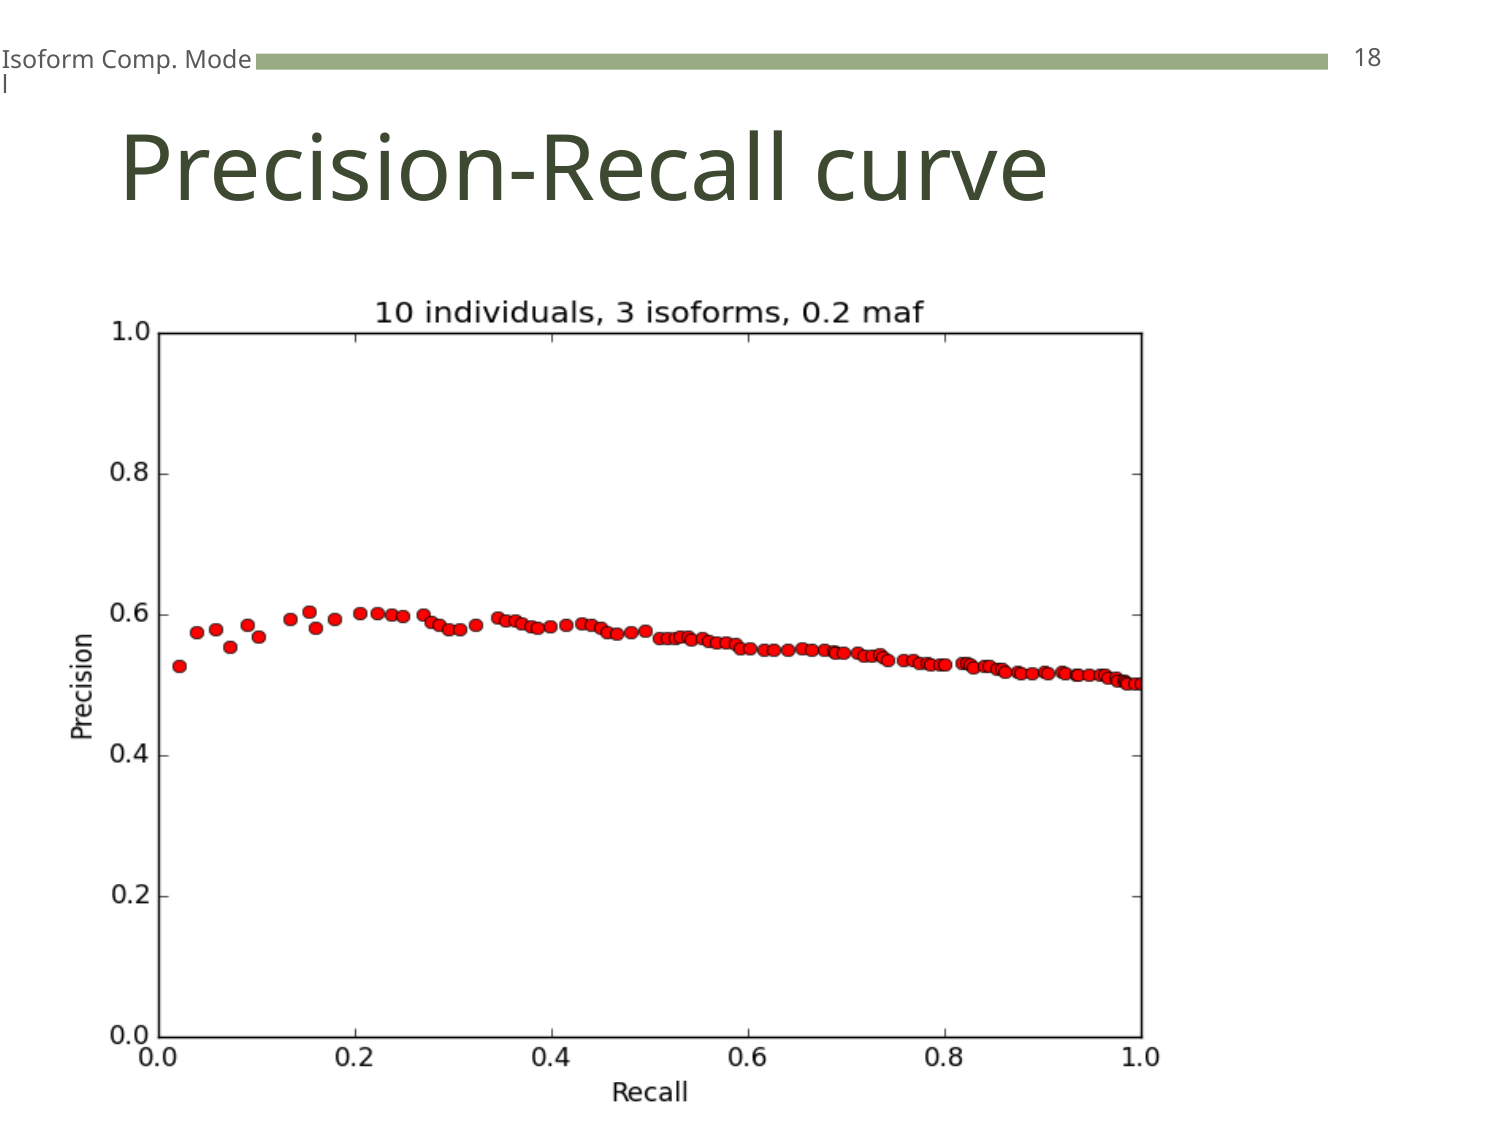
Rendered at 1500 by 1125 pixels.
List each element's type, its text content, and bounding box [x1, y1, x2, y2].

footer Isoform Comp. Model [0, 31, 272, 91]
slide_number 18 [1327, 28, 1397, 89]
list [0, 245, 1268, 1125]
title Precision-Recall curve [103, 61, 1397, 280]
